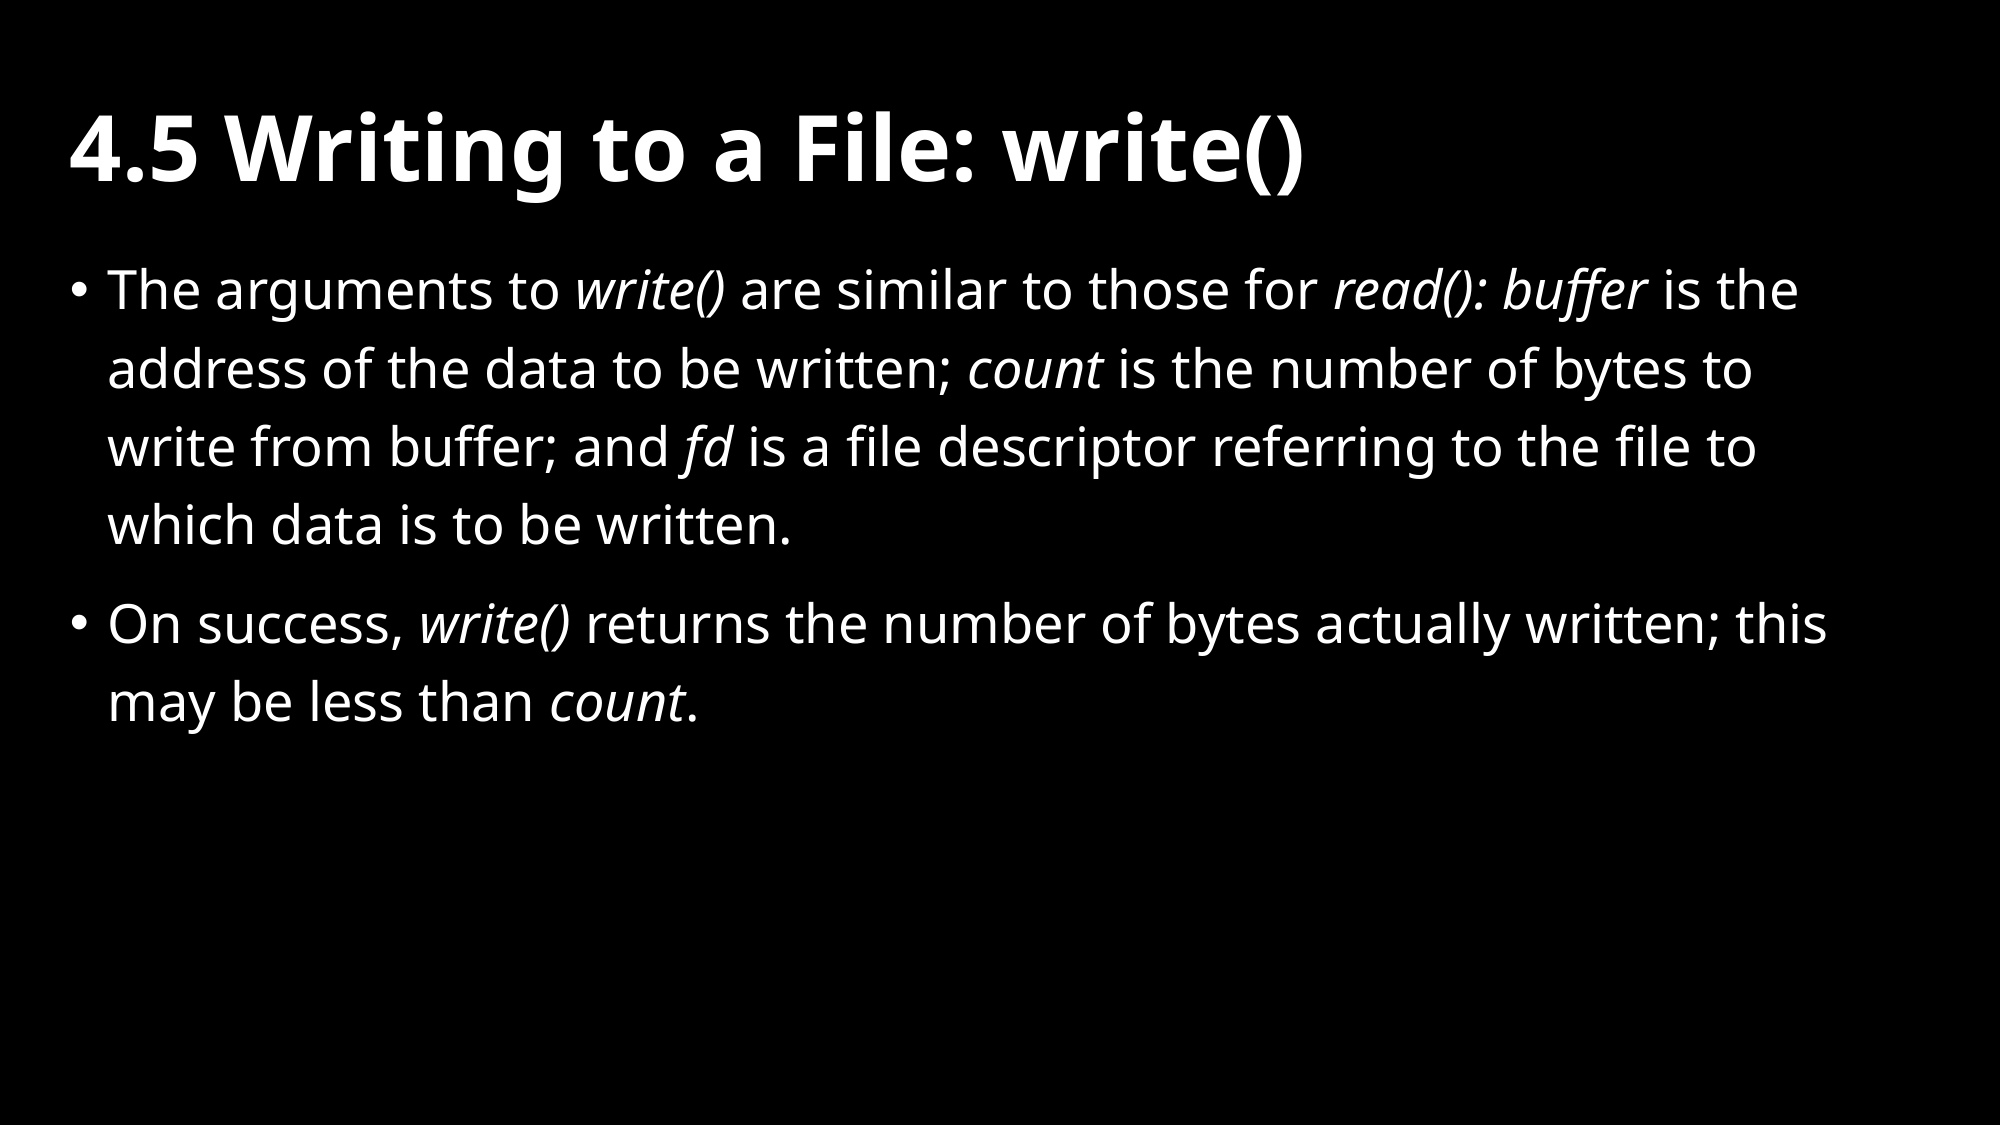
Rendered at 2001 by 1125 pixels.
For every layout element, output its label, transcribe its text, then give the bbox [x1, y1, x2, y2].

title 4.5 Writing to a File: write() [55, 34, 1919, 209]
list The arguments to write() are similar to those for read(): buffer is the address of the data to be written; count is the number of bytes to write from buffer; and fd is a file descriptor referring to the file to which data is to be written. On success, write() returns the number of bytes actually written; this may be less than count. [55, 235, 1913, 1078]
